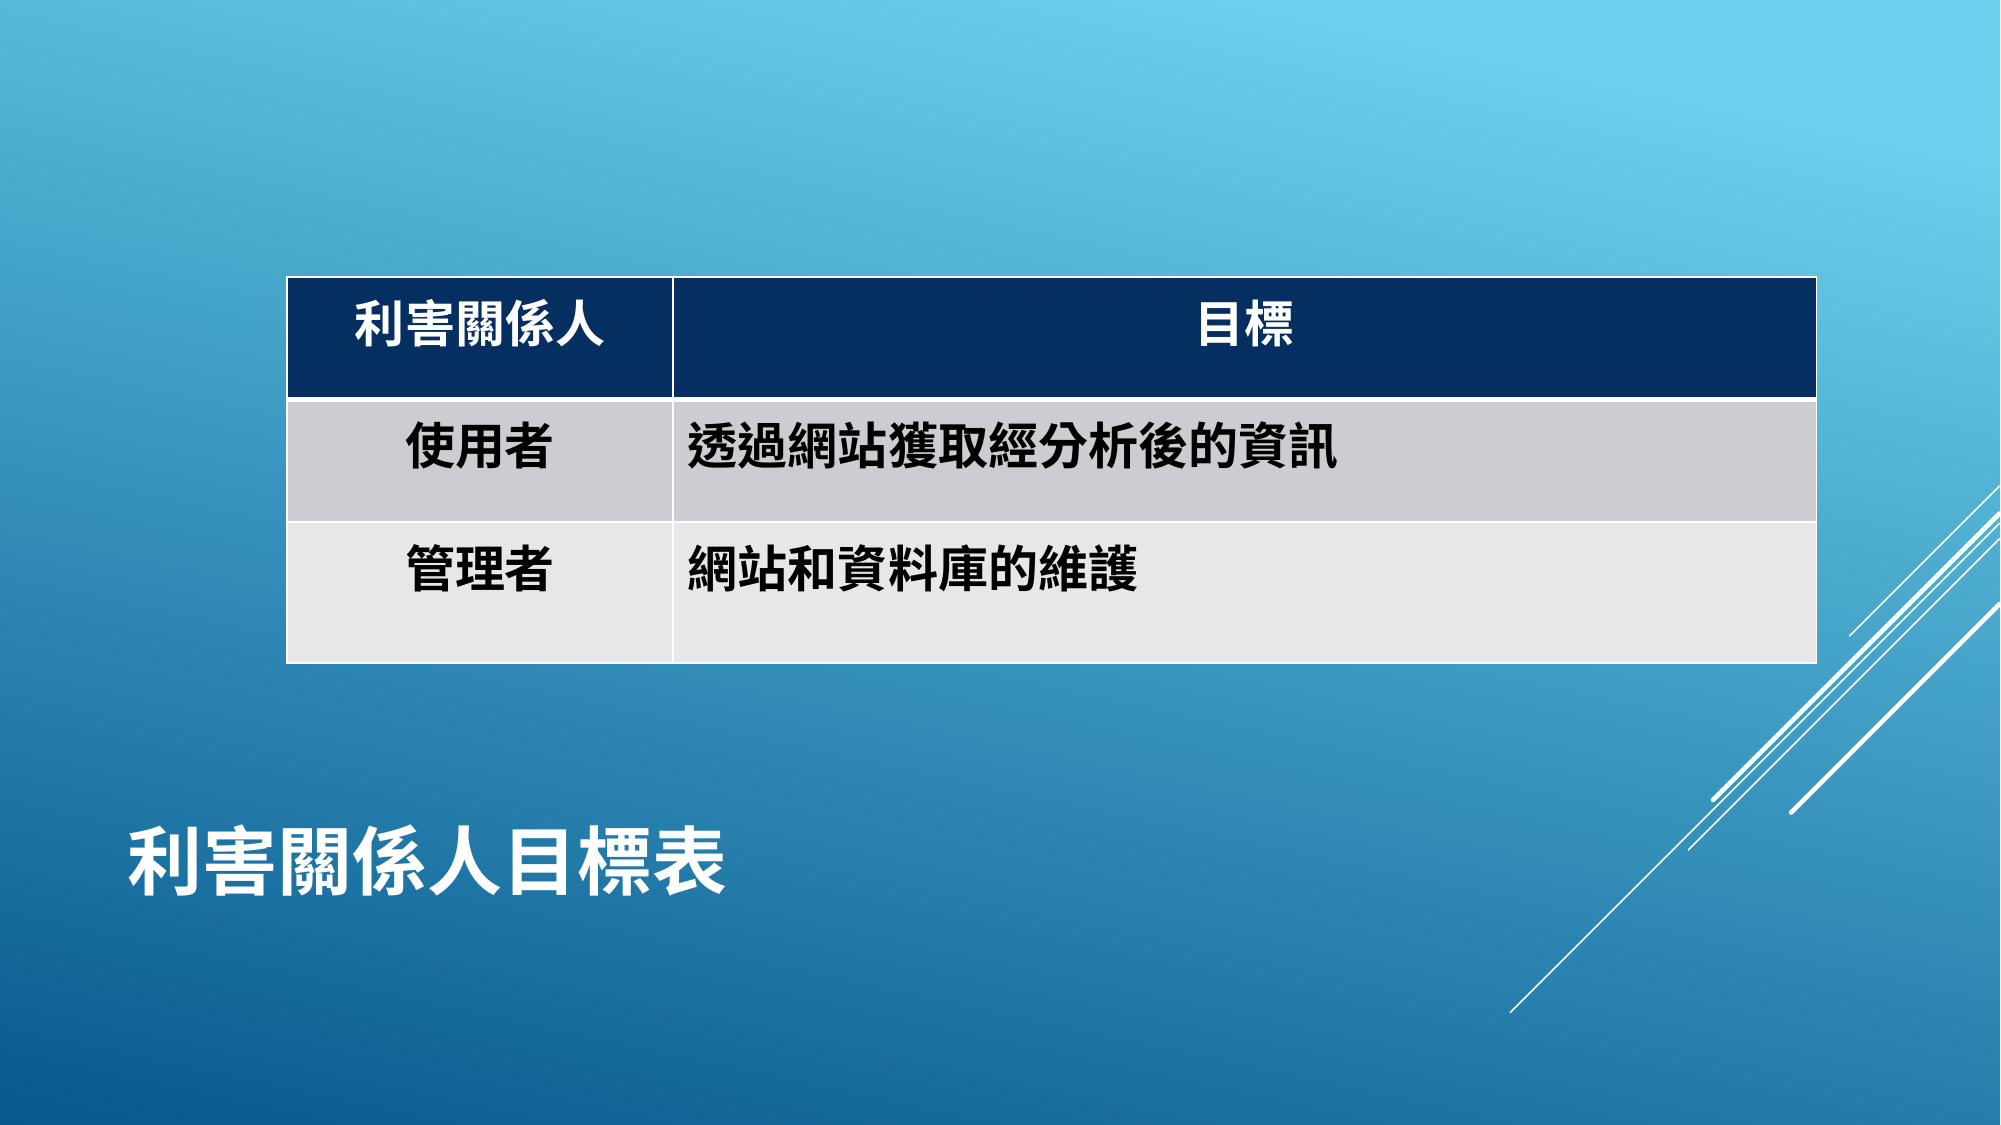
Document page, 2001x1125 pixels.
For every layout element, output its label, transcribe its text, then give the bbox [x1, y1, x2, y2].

table_header 利害關係人 [288, 278, 672, 397]
table_cell 管理者 [288, 523, 672, 662]
table_header 目標 [674, 278, 1816, 397]
table_cell 網站和資料庫的維護 [674, 523, 1816, 662]
title 利害關係人目標表 [112, 736, 1513, 984]
table_cell 透過網站獲取經分析後的資訊 [674, 402, 1816, 521]
table_cell 使用者 [288, 402, 672, 521]
